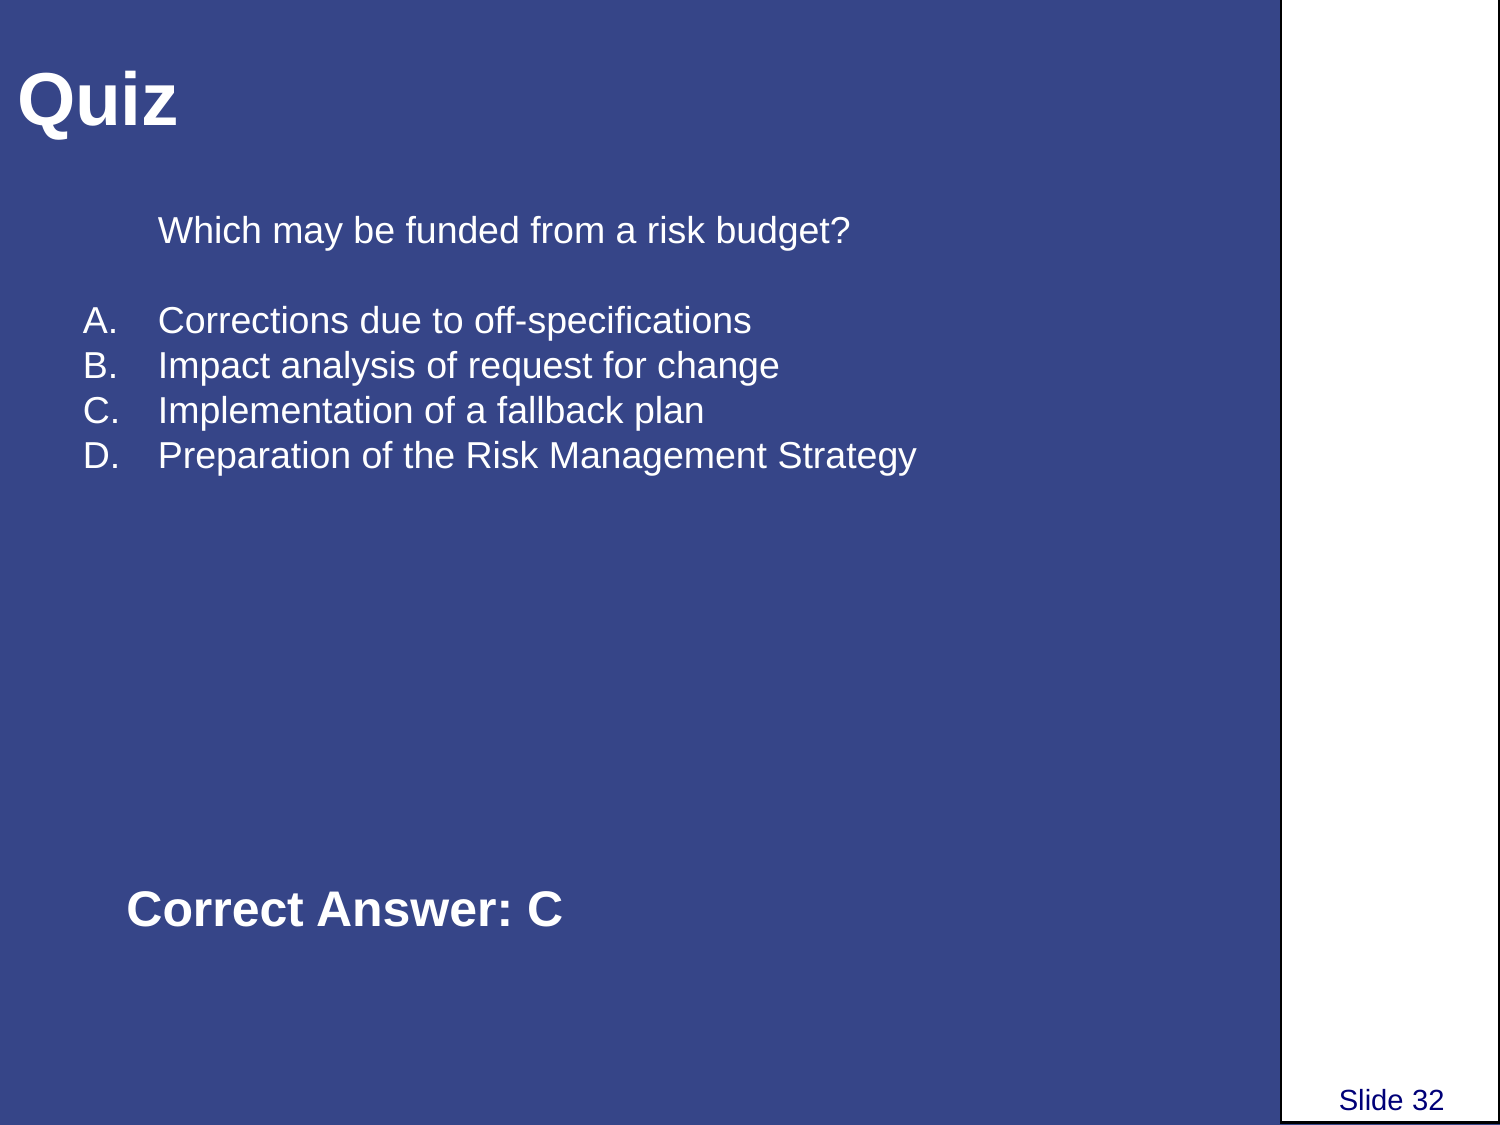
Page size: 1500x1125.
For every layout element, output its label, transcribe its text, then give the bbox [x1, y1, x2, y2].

text_box Correct Answer: C [111, 869, 1256, 945]
title Quiz [1, 14, 1278, 178]
text_box Which may be funded from a risk budget? Corrections due to off-specifications Impact analysis of request for change Implementation of a fallback plan Preparation of the Risk Management Strategy [68, 198, 1269, 484]
